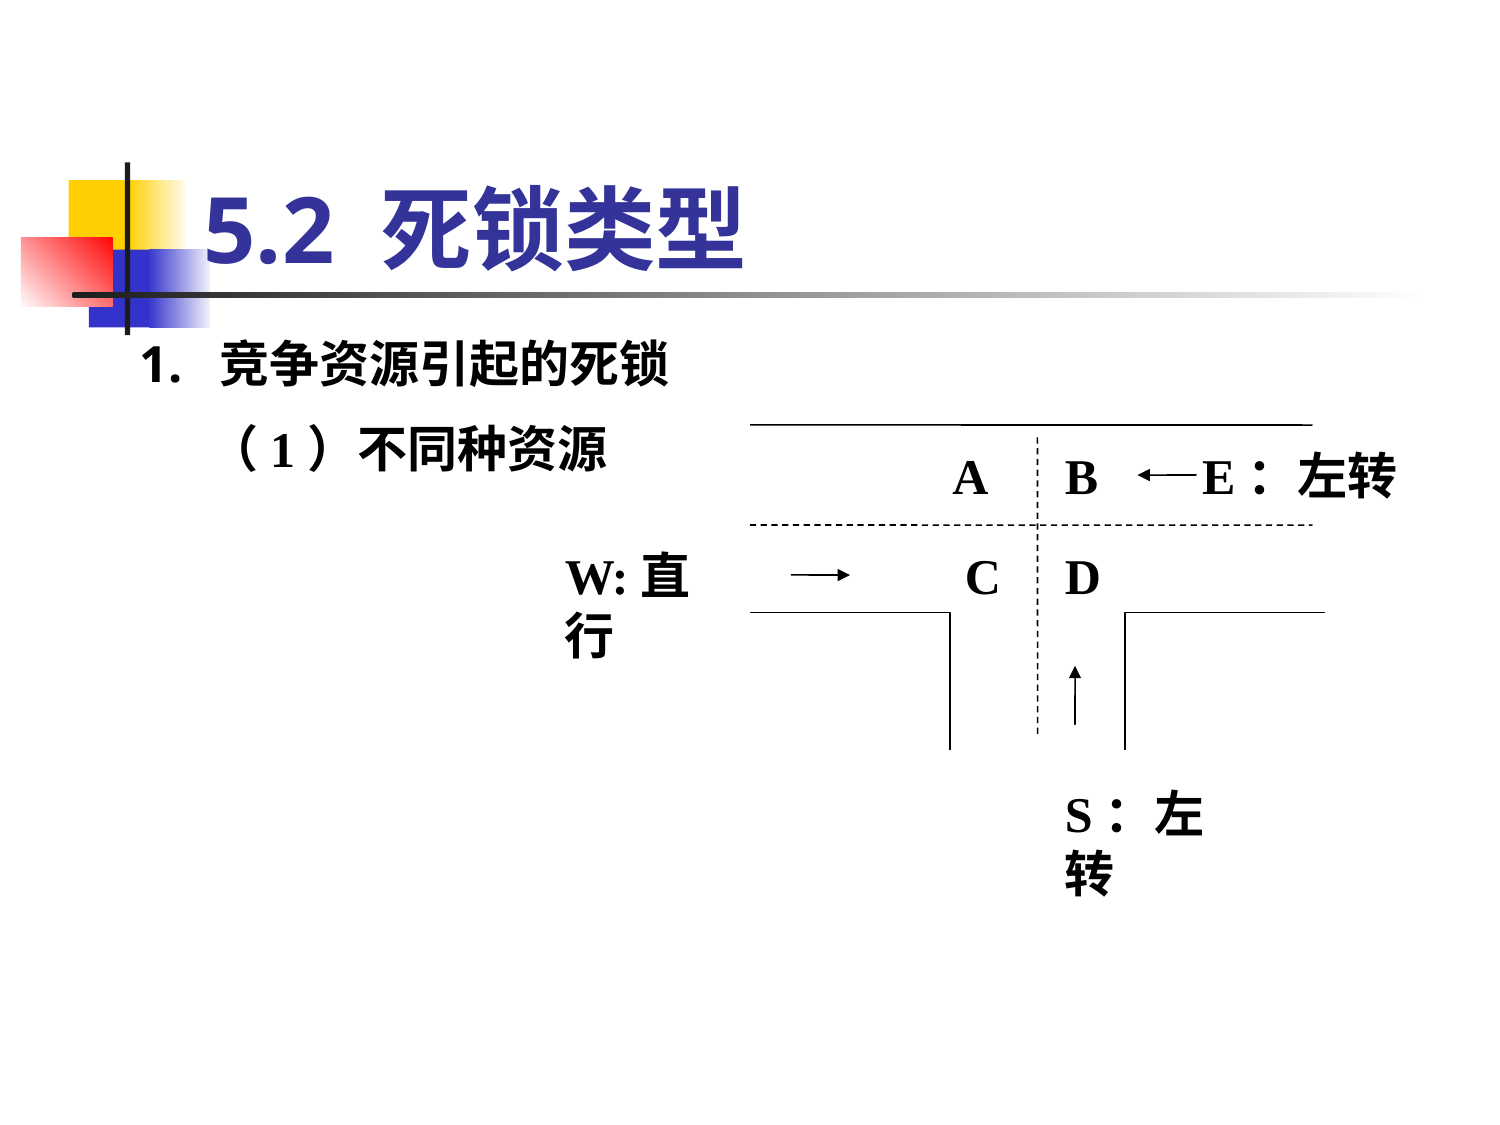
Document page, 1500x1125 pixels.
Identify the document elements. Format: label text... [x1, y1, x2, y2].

title 5.2 死锁类型 [188, 101, 1468, 289]
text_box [124, 324, 1413, 850]
